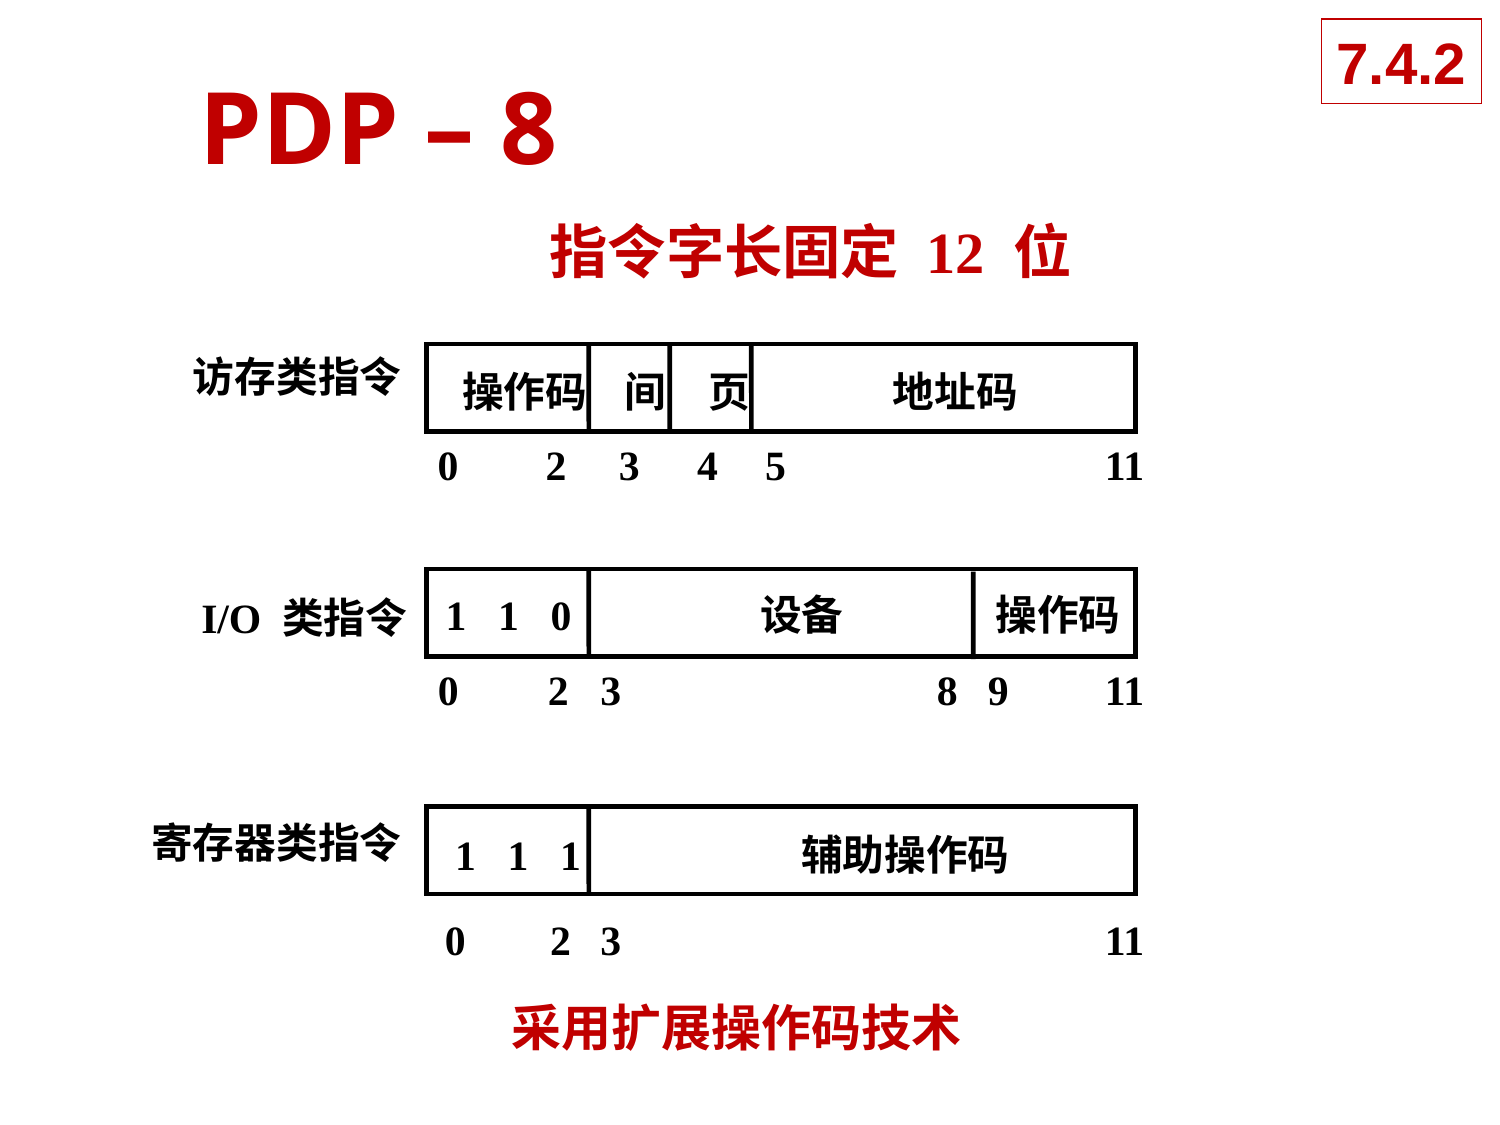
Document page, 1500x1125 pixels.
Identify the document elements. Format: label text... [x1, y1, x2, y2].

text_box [135, 806, 1161, 972]
text_box 采用扩展操作码技术 [497, 980, 1398, 1064]
text_box 7.4.2 [1321, 19, 1482, 104]
text_box 指令字长固定 12 位 [534, 208, 1188, 293]
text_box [177, 343, 1161, 497]
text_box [190, 568, 1186, 722]
title PDP – 8 [184, 62, 1448, 188]
